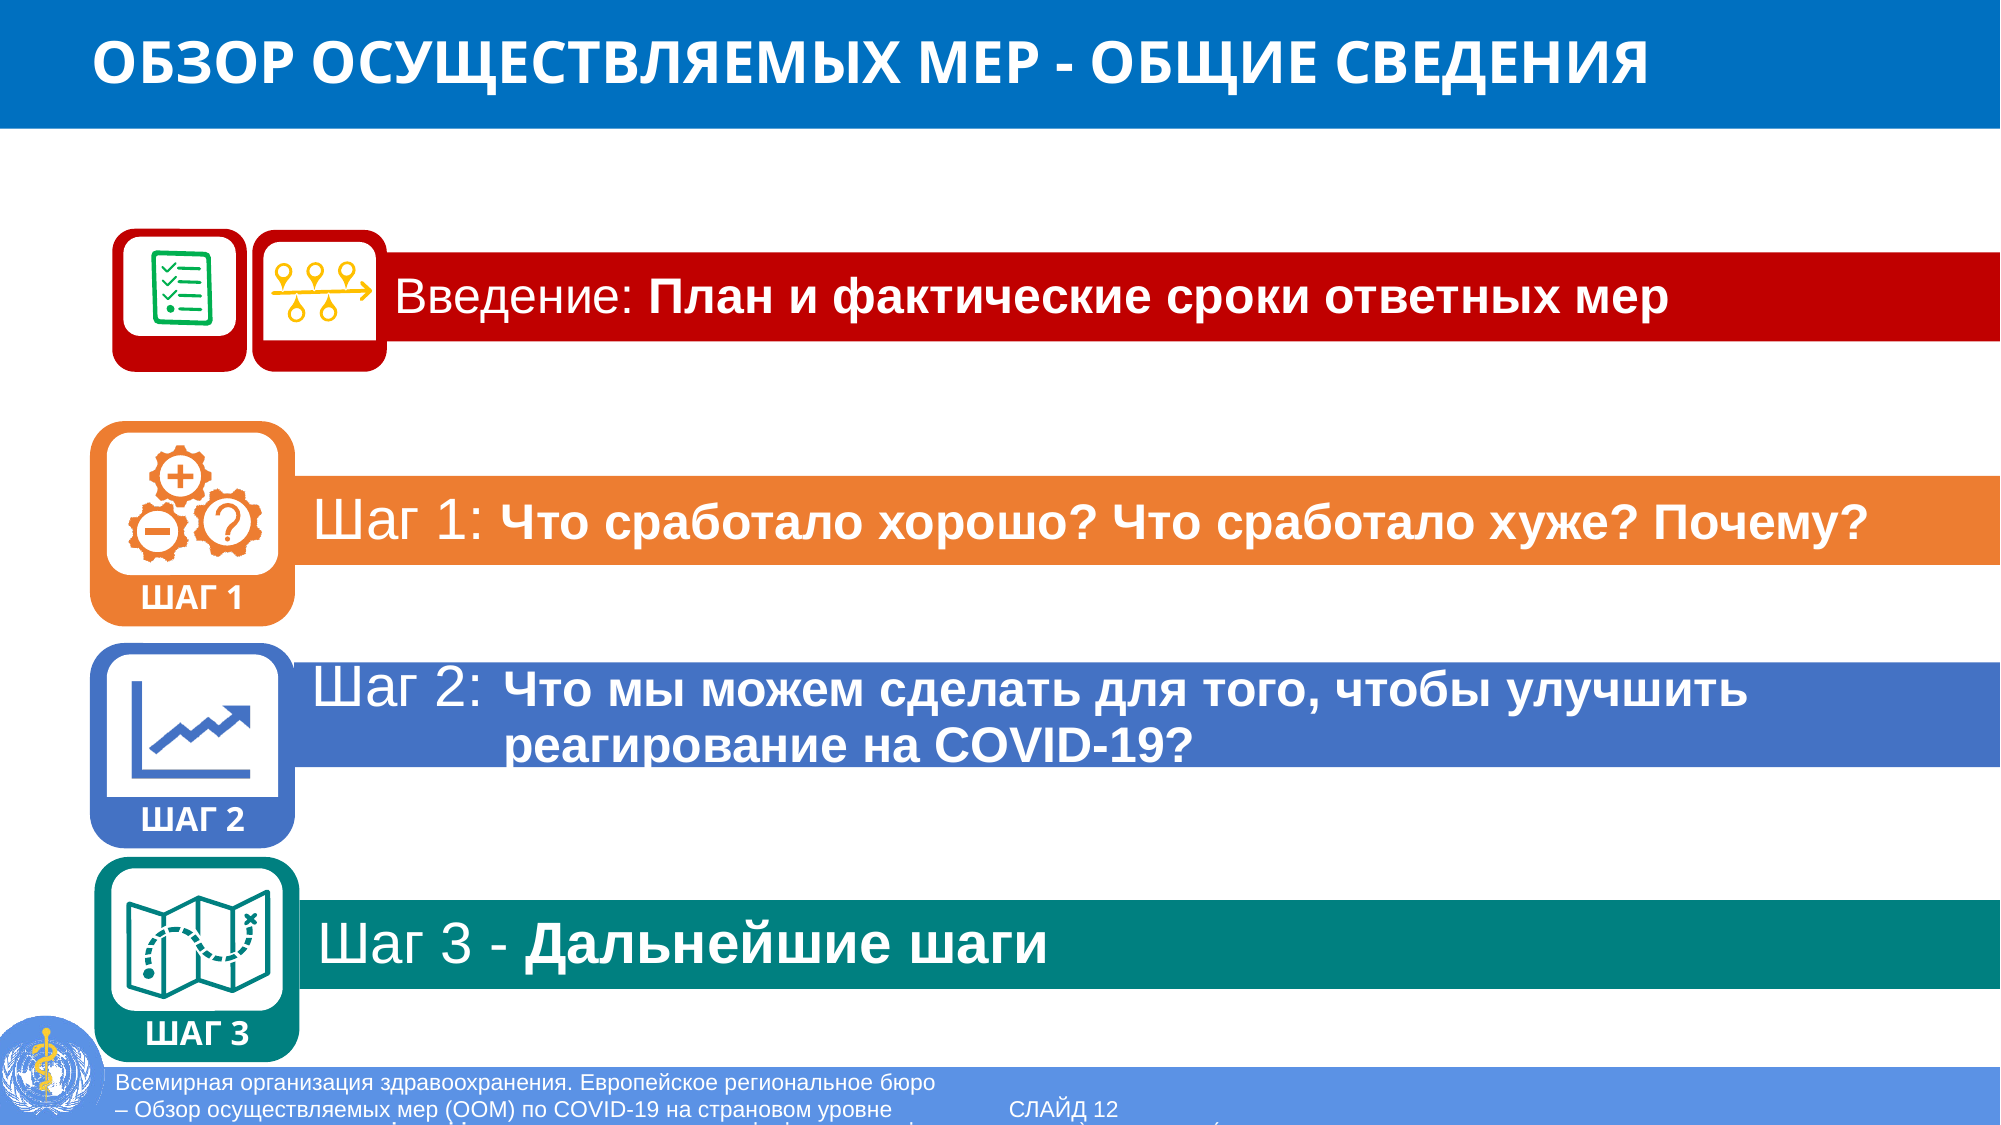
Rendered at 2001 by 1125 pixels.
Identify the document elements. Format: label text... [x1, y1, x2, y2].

text_box Шаг 3 - Дальнейшие шаги [300, 899, 2000, 990]
text_box Шаг 2: Что мы можем сделать для того, чтобы улучшить реагирование на COVID-19? [295, 661, 2000, 768]
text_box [89, 421, 295, 627]
text_box Введение: План и фактические сроки ответных мер [387, 251, 2000, 342]
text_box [112, 228, 247, 372]
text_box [94, 856, 300, 1063]
title ОБЗОР ОСУЩЕСТВЛЯЕМЫХ МЕР - ОБЩИЕ СВЕДЕНИЯ [76, 6, 1959, 122]
text_box Шаг 1: Что сработало хорошо? Что сработало хуже? Почему? [295, 475, 2000, 566]
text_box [252, 229, 387, 372]
picture [0, 1002, 158, 1125]
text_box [89, 643, 295, 849]
